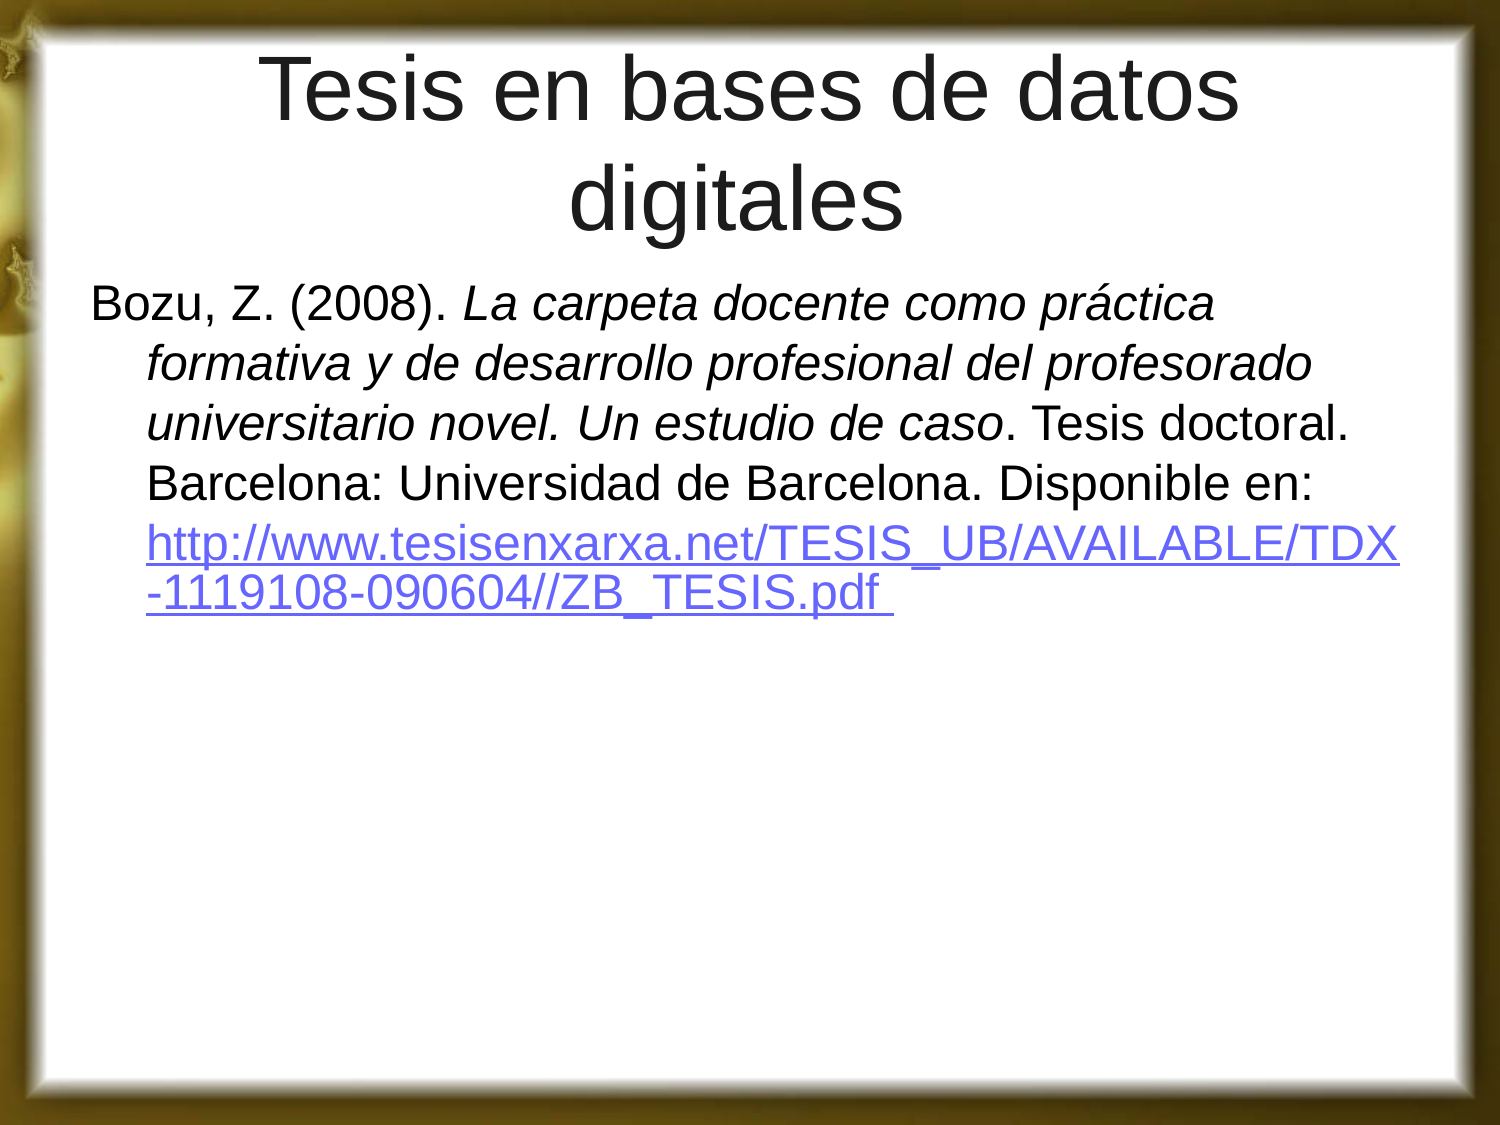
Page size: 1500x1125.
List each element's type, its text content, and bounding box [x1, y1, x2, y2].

picture [0, 0, 1500, 1125]
title Tesis en bases de datos digitales [74, 44, 1426, 233]
list Bozu, Z. (2008). La carpeta docente como práctica formativa y de desarrollo profesional del profesorado universitario novel. Un estudio de caso. Tesis doctoral. Barcelona: Universidad de Barcelona. Disponible en: http://www.tesisenxarxa.net/TESIS_UB/AVAILABLE/TDX-1119108-090604//ZB_TESIS.pdf [74, 262, 1426, 1006]
